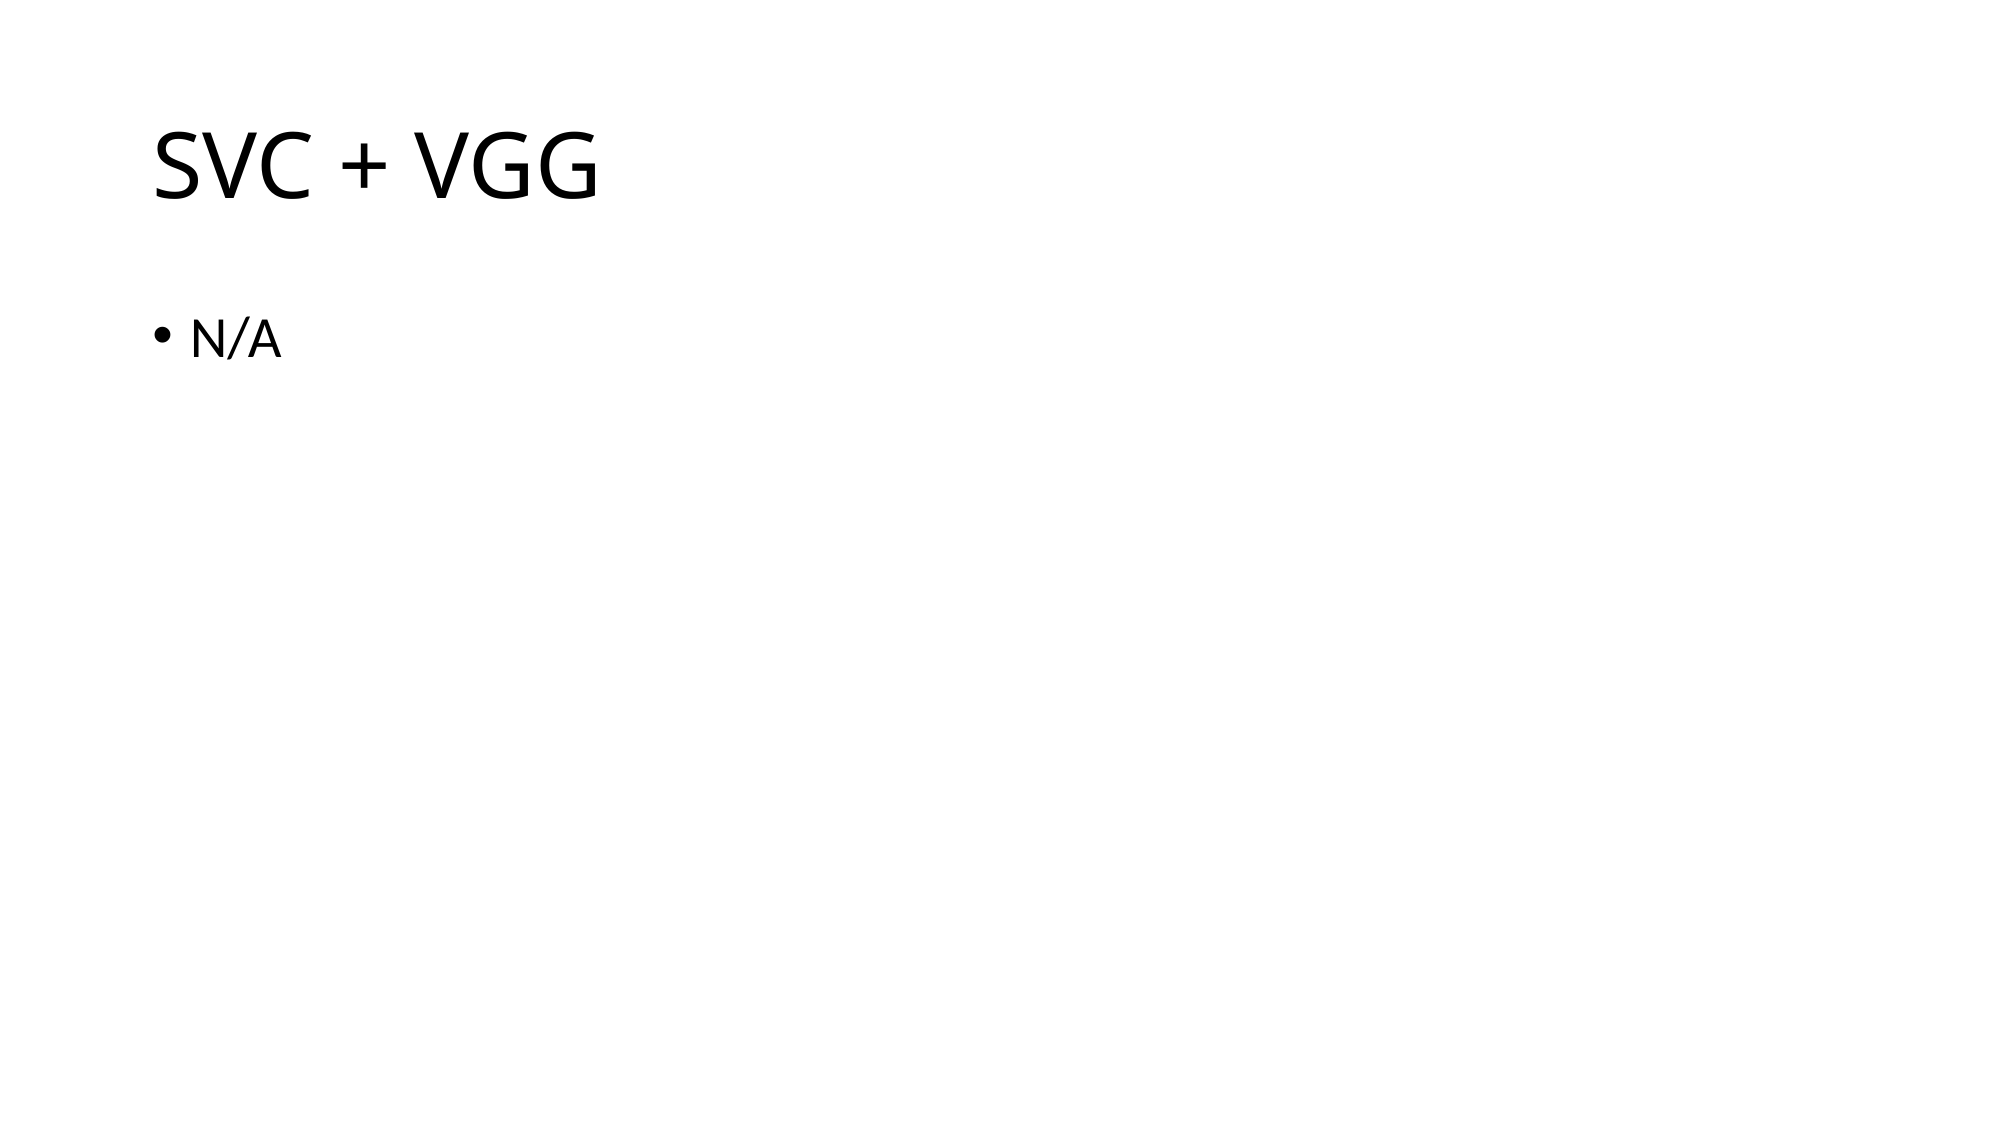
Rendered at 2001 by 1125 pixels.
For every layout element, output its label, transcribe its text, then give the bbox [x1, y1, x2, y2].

list N/A [137, 299, 1863, 1014]
title SVC + VGG [137, 59, 1863, 278]
